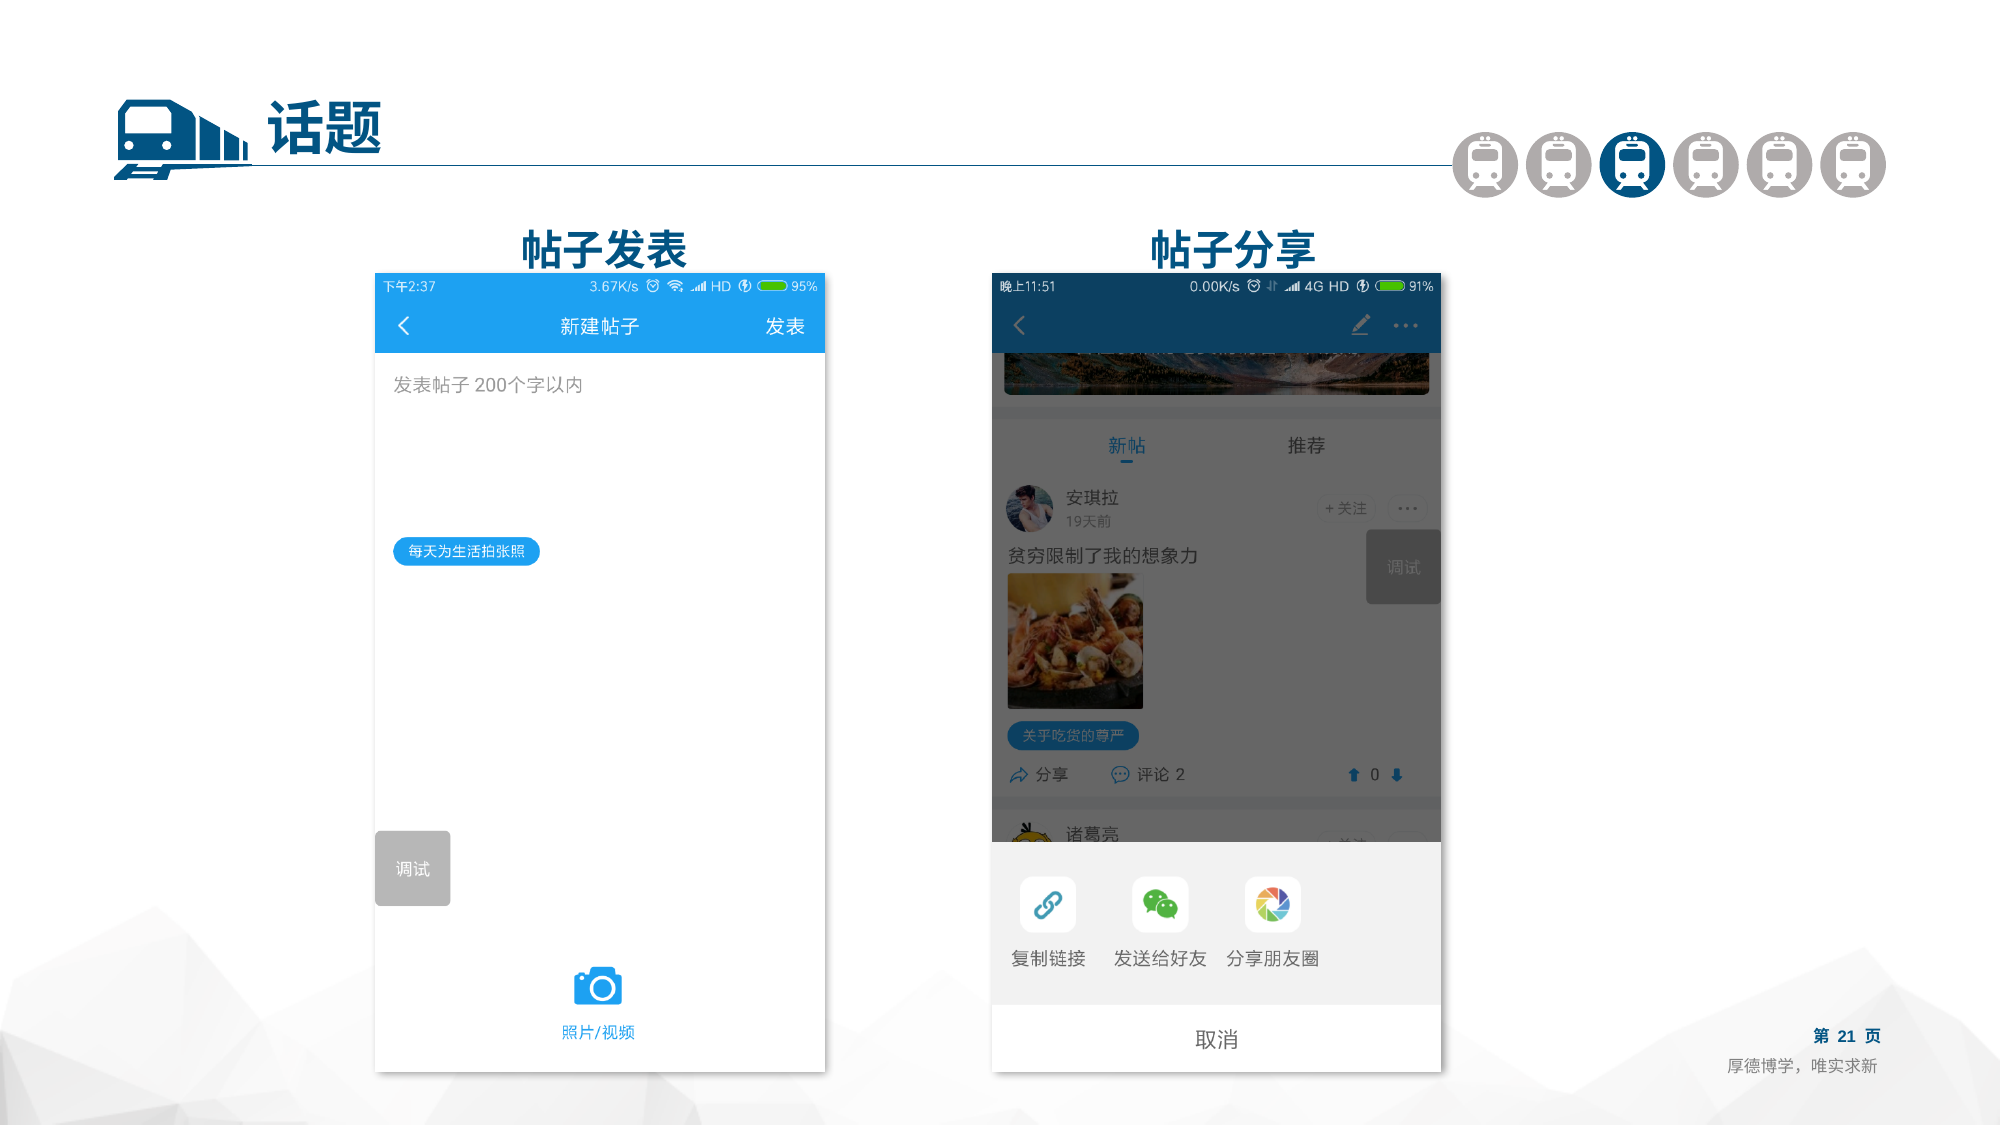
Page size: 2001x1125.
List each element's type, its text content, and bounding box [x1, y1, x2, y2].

list 话题 [266, 98, 790, 163]
text_box 帖子分享 [1135, 191, 1357, 271]
footer 厚德博学，唯实求新 [1727, 1055, 1882, 1076]
picture [992, 273, 1441, 1072]
picture [375, 273, 825, 1072]
slide_number 第 21 页 [1727, 1023, 1882, 1048]
text_box 帖子发表 [506, 191, 714, 271]
